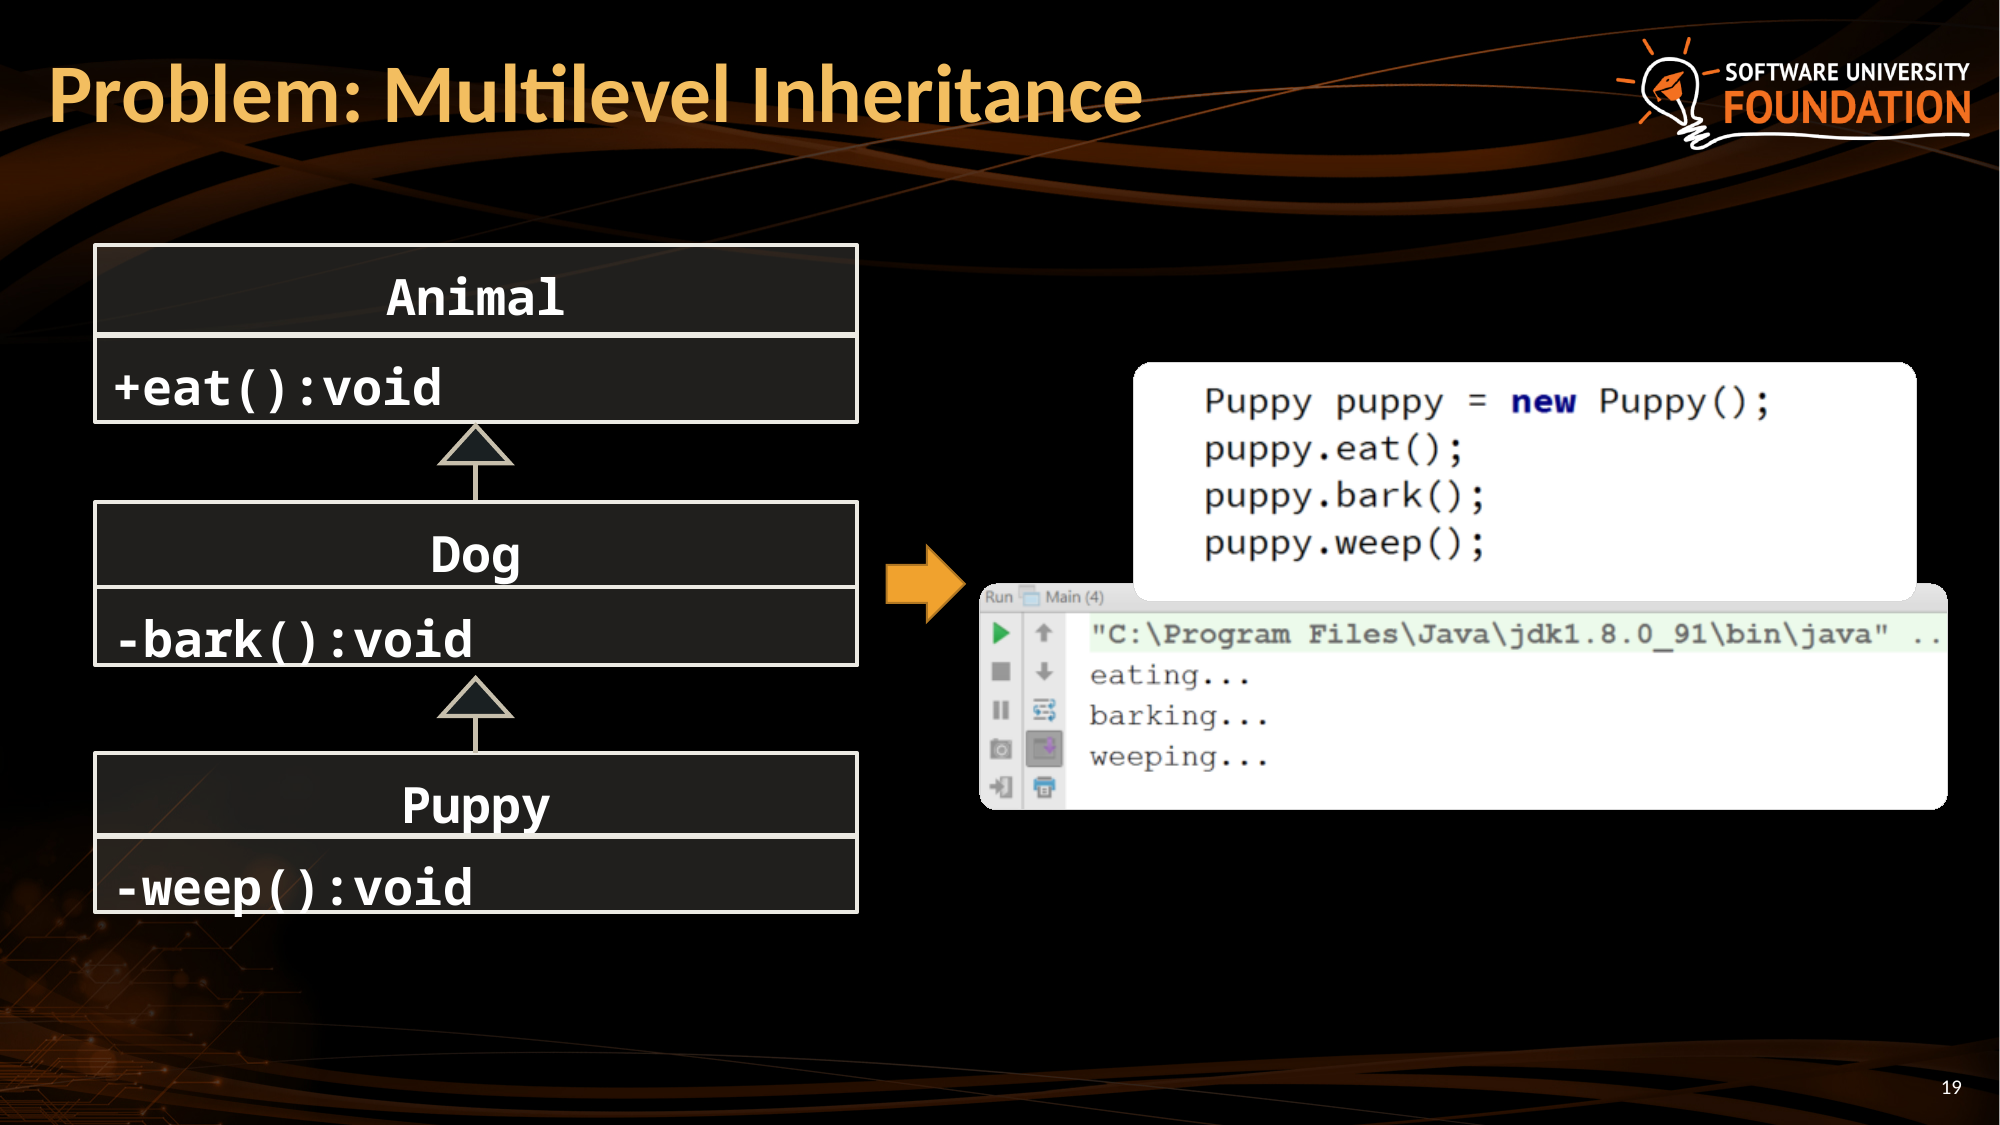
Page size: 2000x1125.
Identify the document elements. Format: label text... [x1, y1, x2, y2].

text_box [95, 753, 858, 913]
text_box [94, 245, 858, 422]
text_box [441, 678, 511, 716]
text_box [95, 501, 858, 666]
text_box [441, 425, 511, 464]
text_box [885, 543, 967, 625]
picture [0, 0, 2000, 1125]
list [31, 188, 1968, 1103]
title Problem: Multilevel Inheritance [30, 6, 1602, 189]
slide_number 19 [1897, 1070, 1968, 1103]
